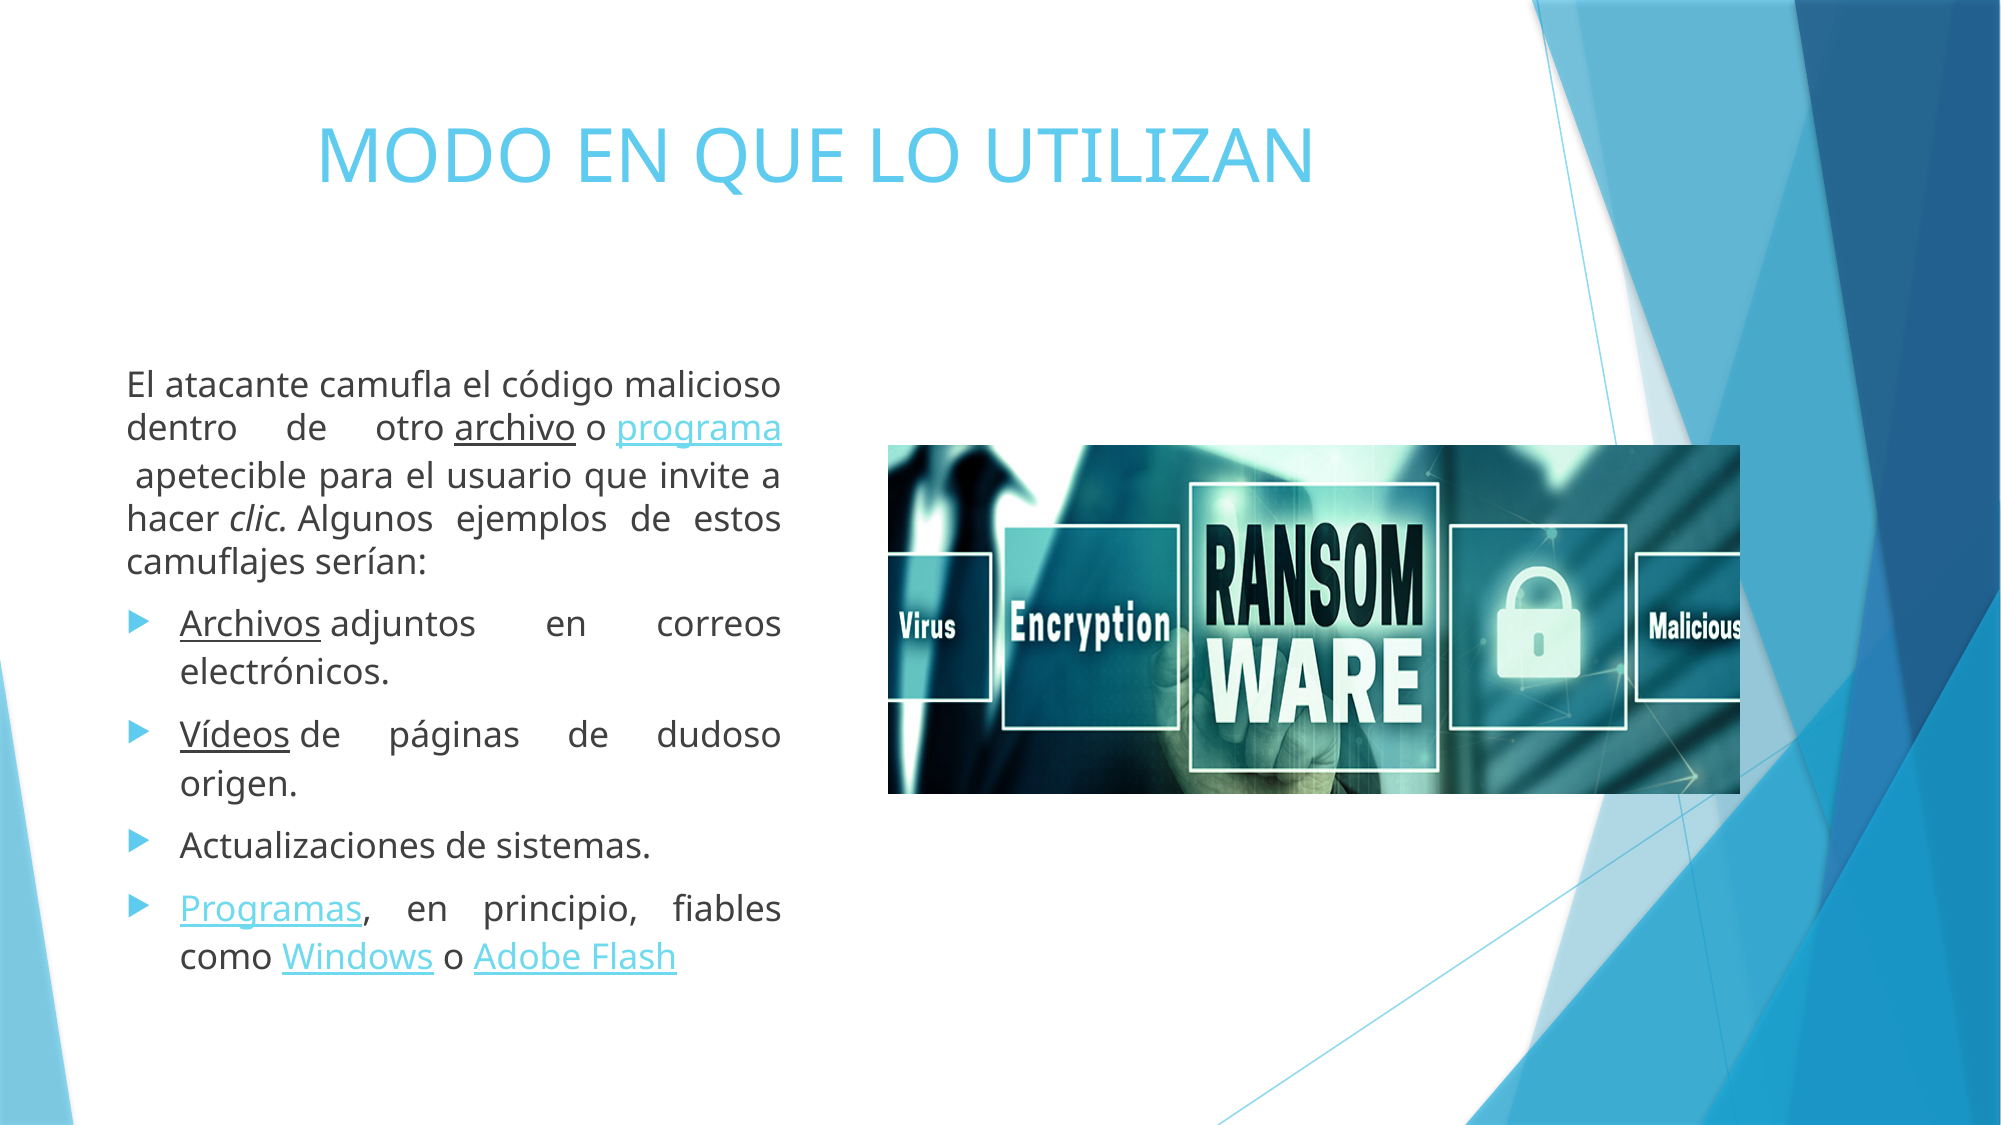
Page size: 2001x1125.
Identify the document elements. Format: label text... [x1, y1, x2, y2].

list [887, 445, 1741, 795]
title MODO EN QUE LO UTILIZAN [111, 99, 1522, 317]
list El atacante camufla el código malicioso dentro de otro archivo o programa apetecible para el usuario que invite a hacer clic. Algunos ejemplos de estos camuflajes serían: Archivos adjuntos en correos electrónicos. Vídeos de páginas de dudoso origen. Actualizaciones de sistemas. Programas, en principio, fiables como Windows o Adobe Flash [111, 354, 798, 992]
